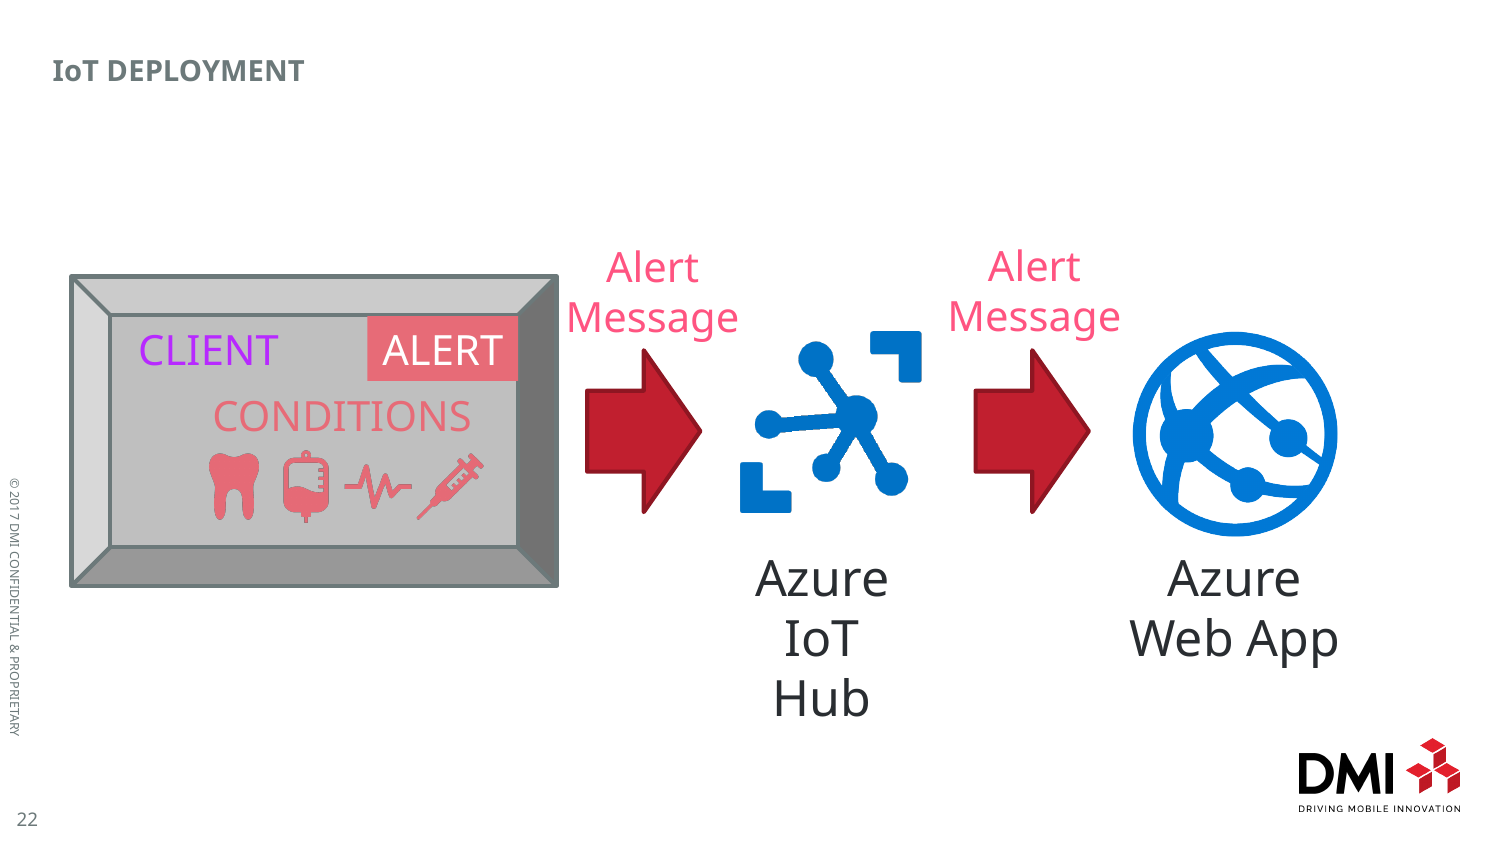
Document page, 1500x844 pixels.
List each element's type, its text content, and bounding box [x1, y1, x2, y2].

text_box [368, 231, 1356, 737]
text_box Conditions [197, 381, 363, 445]
text_box Client [123, 316, 294, 381]
slide_number 22 [1, 798, 101, 844]
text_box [194, 447, 363, 527]
picture [1299, 738, 1460, 812]
text_box [69, 274, 363, 588]
title IoT Deployment [37, 37, 859, 108]
